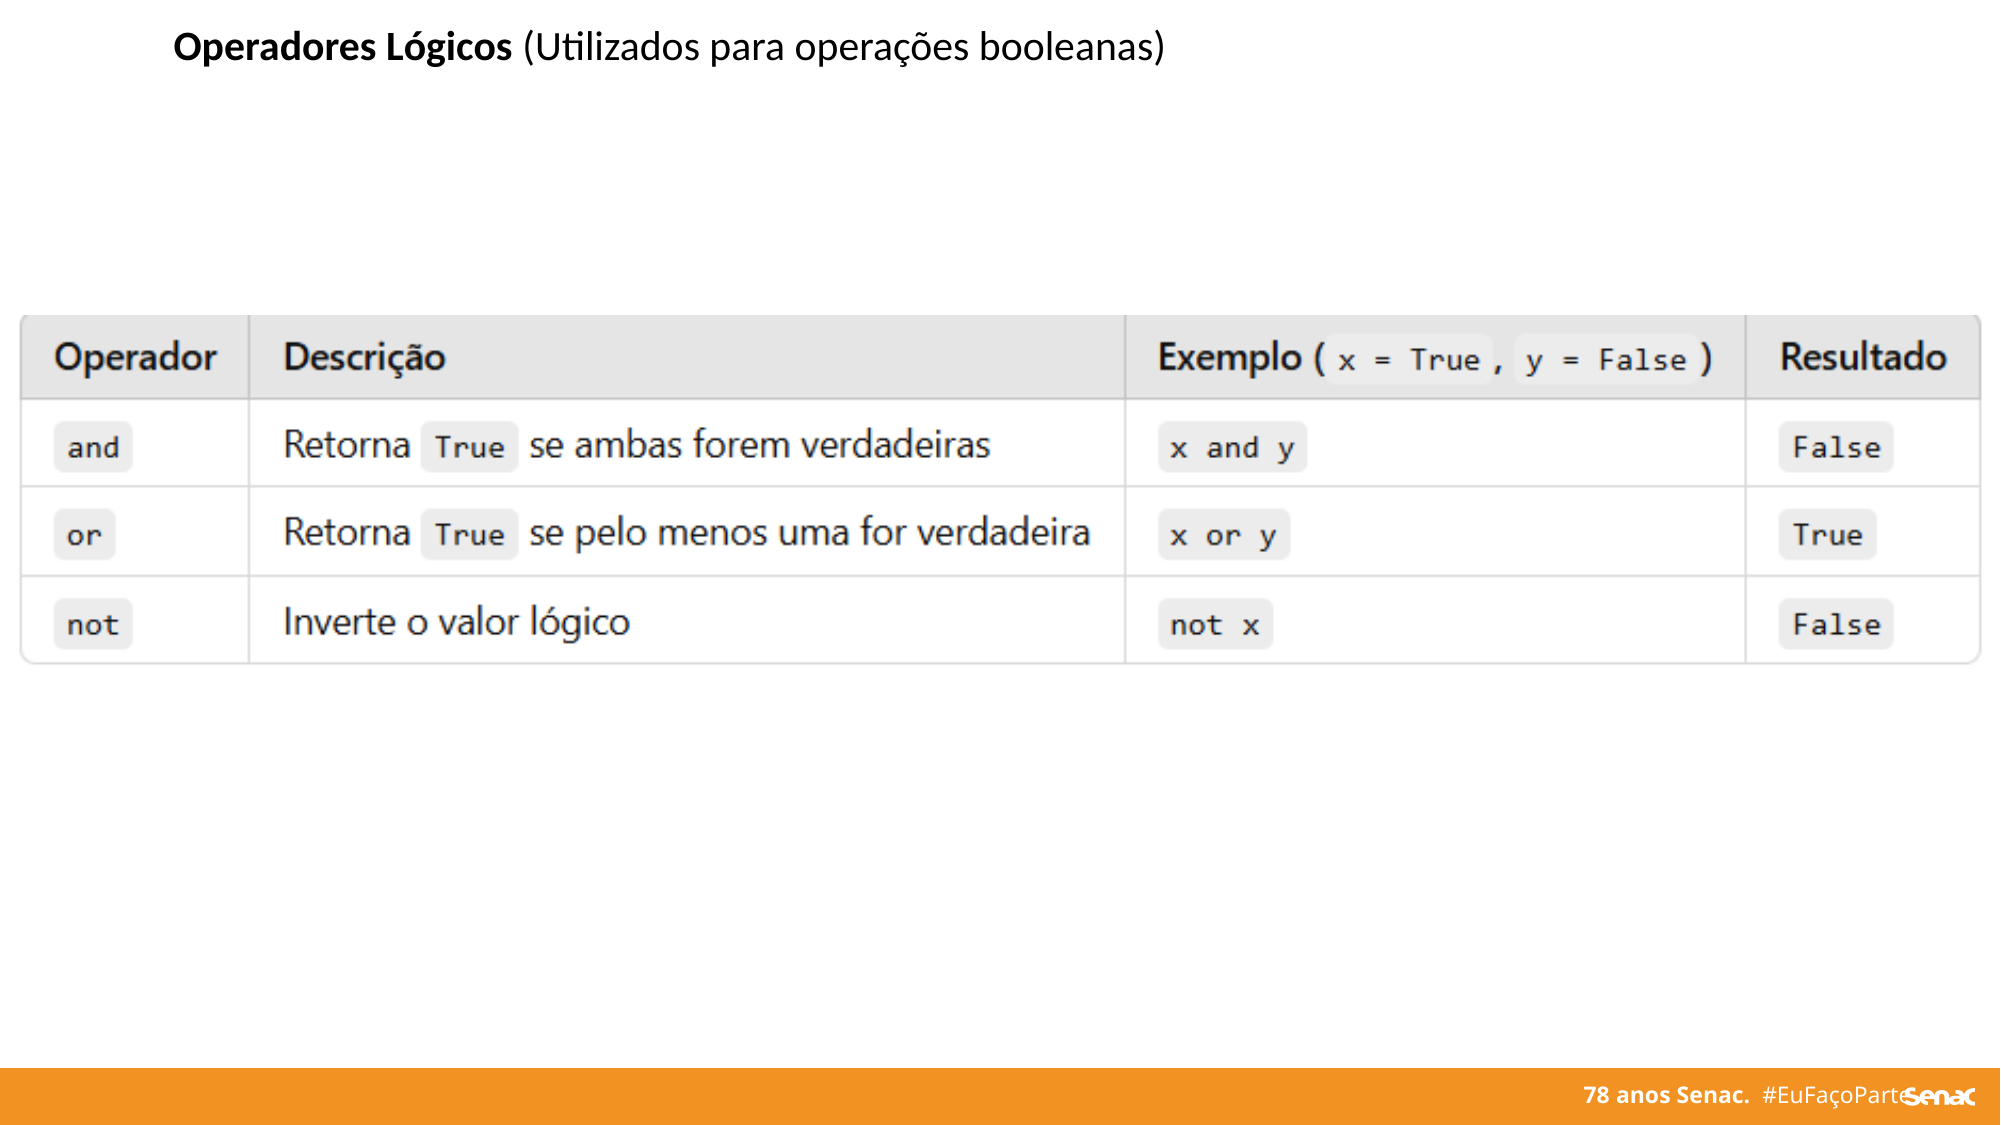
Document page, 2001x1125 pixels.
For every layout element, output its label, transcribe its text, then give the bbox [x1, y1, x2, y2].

picture [1829, 1069, 1976, 1123]
picture [0, 315, 2000, 712]
text_box [0, 0, 1899, 175]
text_box Operadores Lógicos (Utilizados para operações booleanas) [158, 11, 1932, 77]
